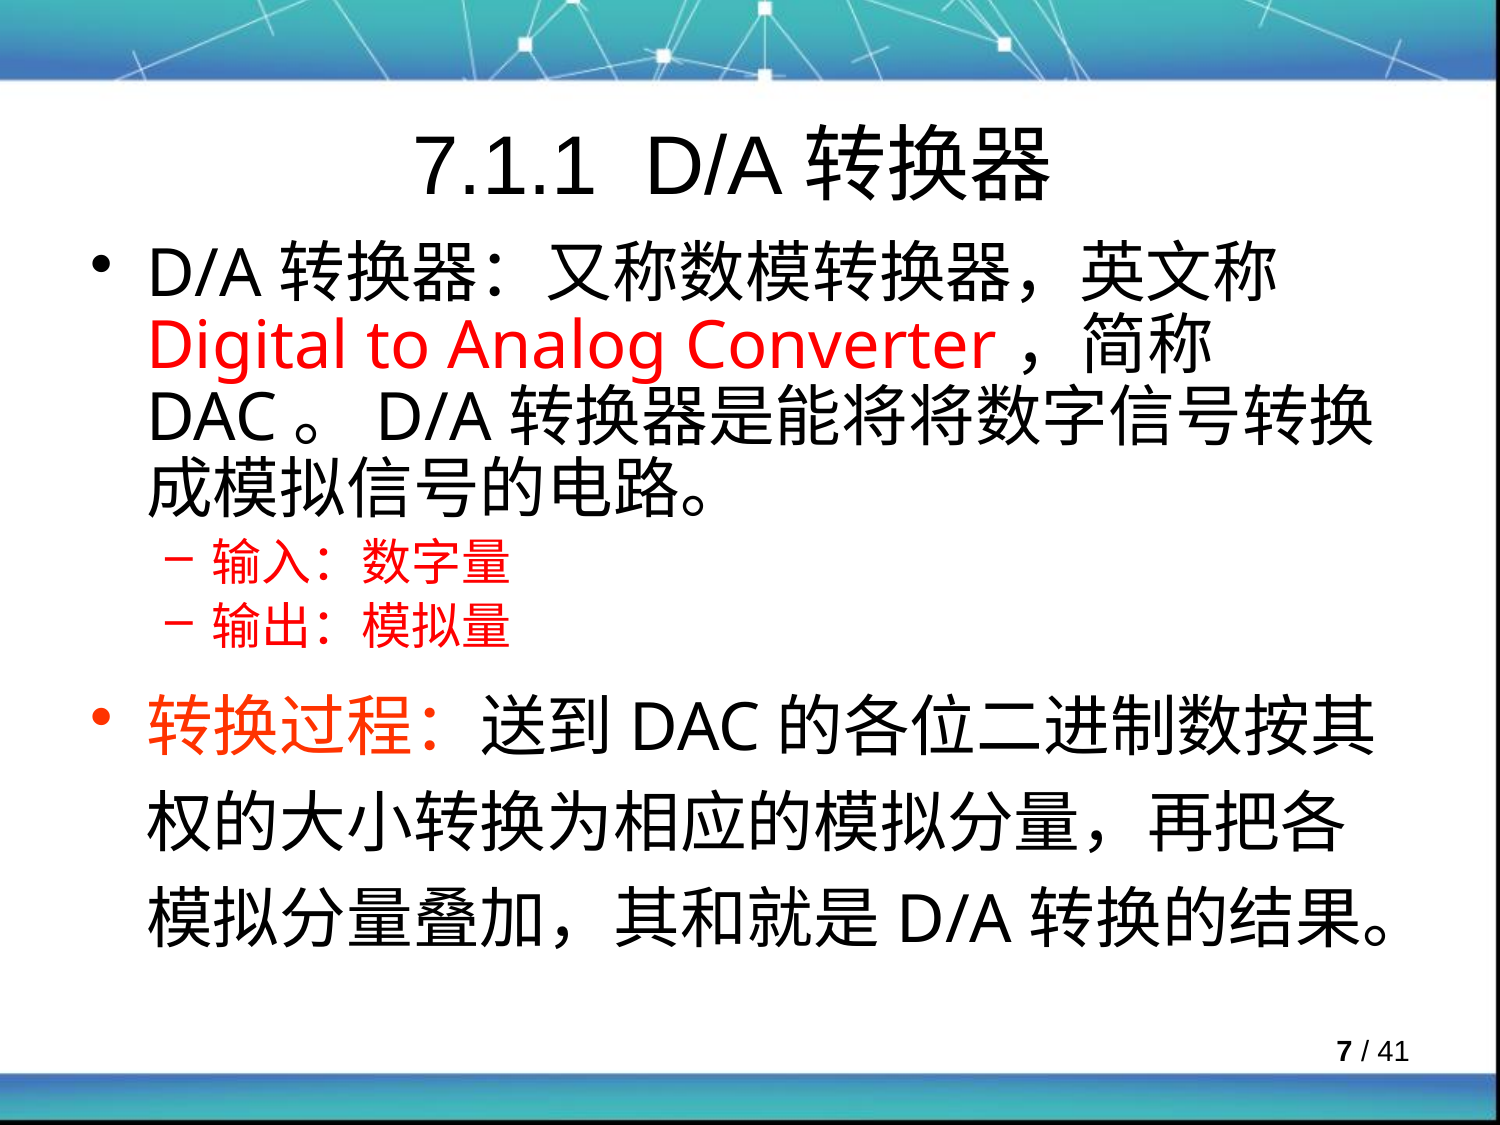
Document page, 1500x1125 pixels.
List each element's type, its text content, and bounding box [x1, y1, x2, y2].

title 7.1.1 D/A转换器 [76, 101, 1428, 221]
list D/A转换器：又称数模转换器，英文称Digital to Analog Converter，简称DAC。D/A转换器是能将将数字信号转换成模拟信号的电路。 输入：数字量 输出：模拟量 转换过程：送到DAC的各位二进制数按其权的大小转换为相应的模拟分量，再把各模拟分量叠加，其和就是D/A转换的结果。 [74, 231, 1426, 1006]
picture [0, 0, 1500, 1125]
slide_number / 41 [1074, 1024, 1425, 1103]
